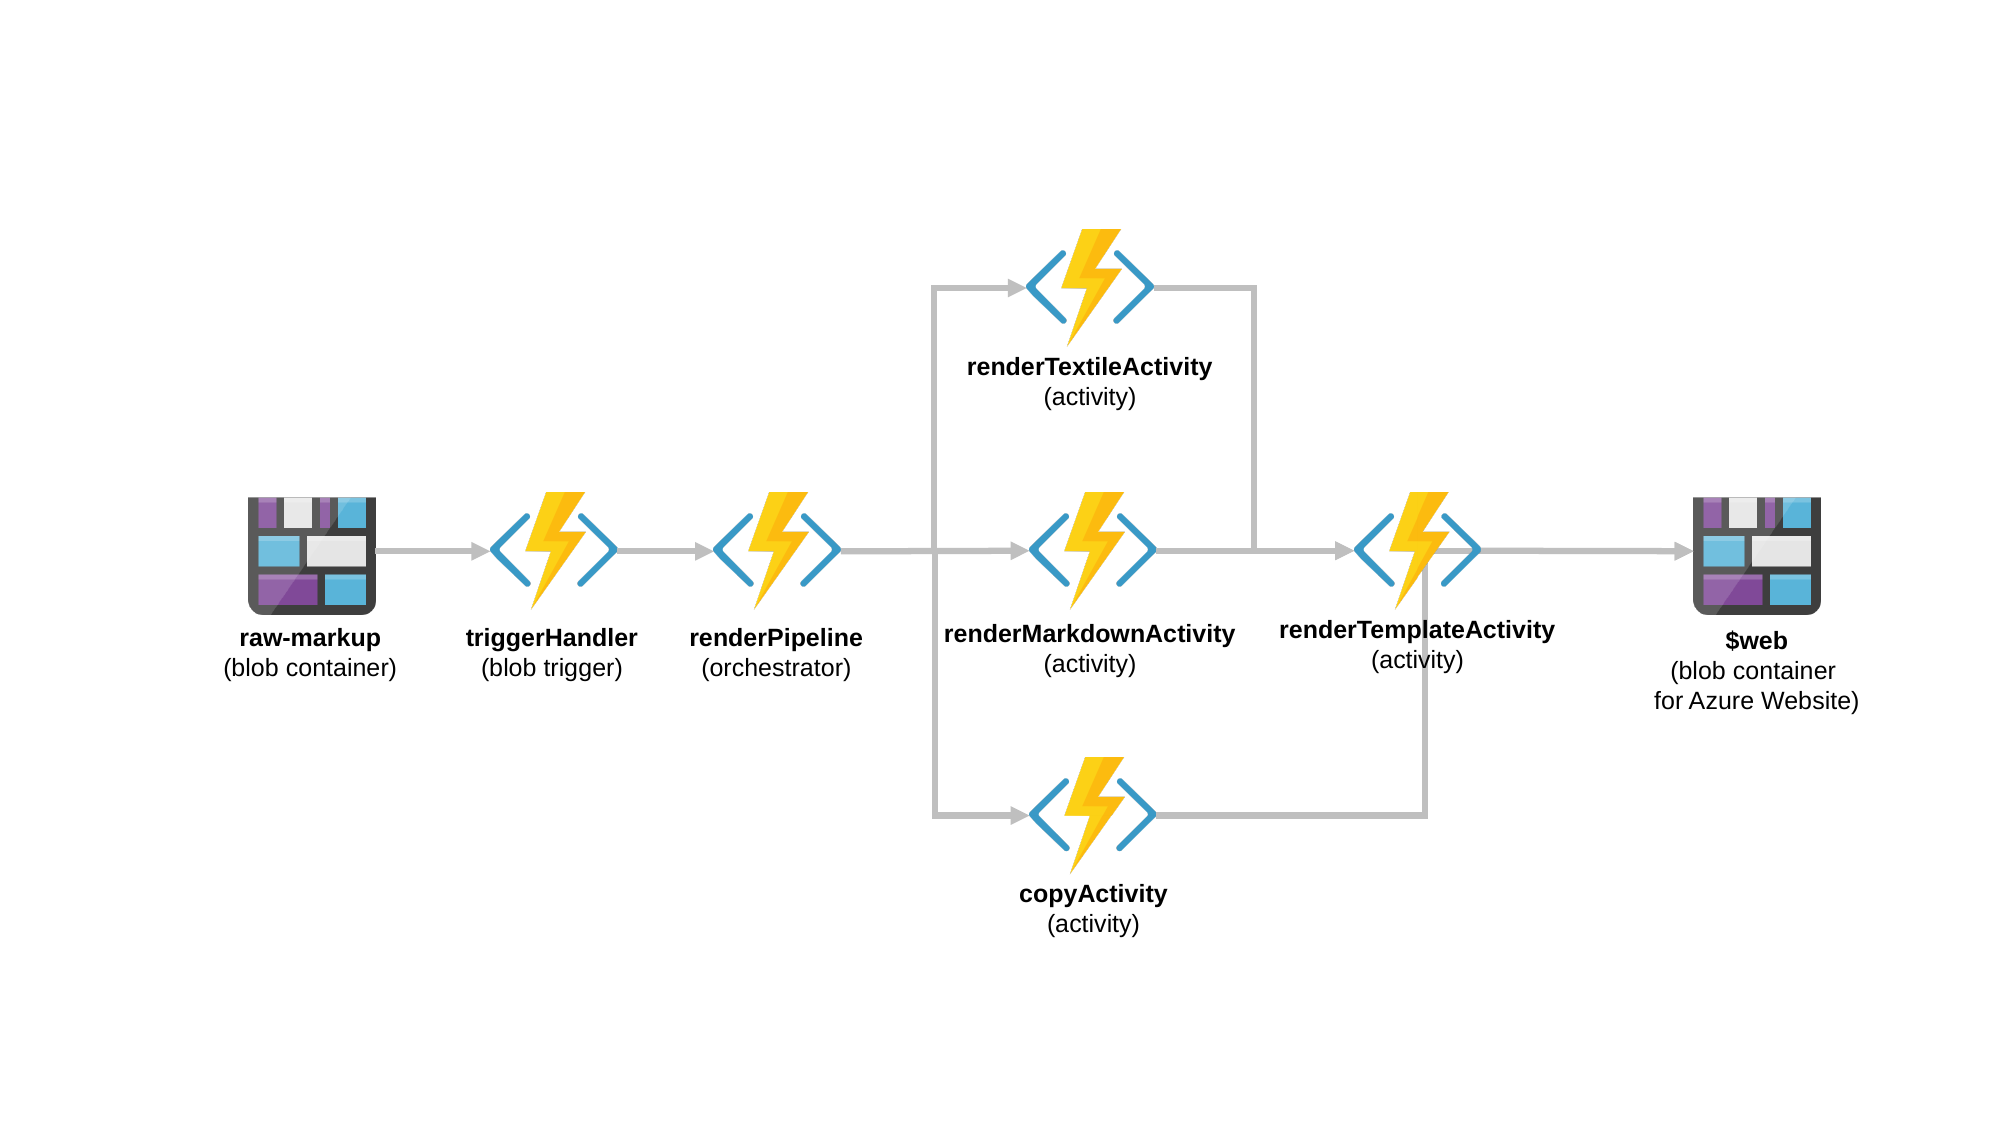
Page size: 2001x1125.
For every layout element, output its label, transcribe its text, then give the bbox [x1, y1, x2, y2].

text_box triggerHandler (blob trigger) [451, 614, 654, 689]
picture [1029, 752, 1157, 880]
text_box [840, 287, 1027, 552]
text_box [1153, 287, 1354, 551]
picture [1029, 487, 1157, 615]
text_box raw-markup (blob container) [208, 614, 413, 689]
text_box renderMarkdownActivity (activity) [1030, 615, 1156, 685]
picture [248, 487, 376, 615]
text_box renderTextileActivity (activity) [1027, 352, 1153, 418]
text_box renderPipeline (orchestrator) [674, 614, 840, 689]
picture [1693, 487, 1821, 615]
picture [490, 487, 618, 615]
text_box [840, 552, 1030, 816]
text_box copyActivity (activity) [1004, 870, 1183, 945]
picture [713, 487, 840, 615]
text_box $web (blob container for Azure Website) [1694, 617, 1875, 722]
picture [1026, 224, 1154, 352]
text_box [1156, 551, 1694, 816]
picture [1353, 487, 1481, 615]
